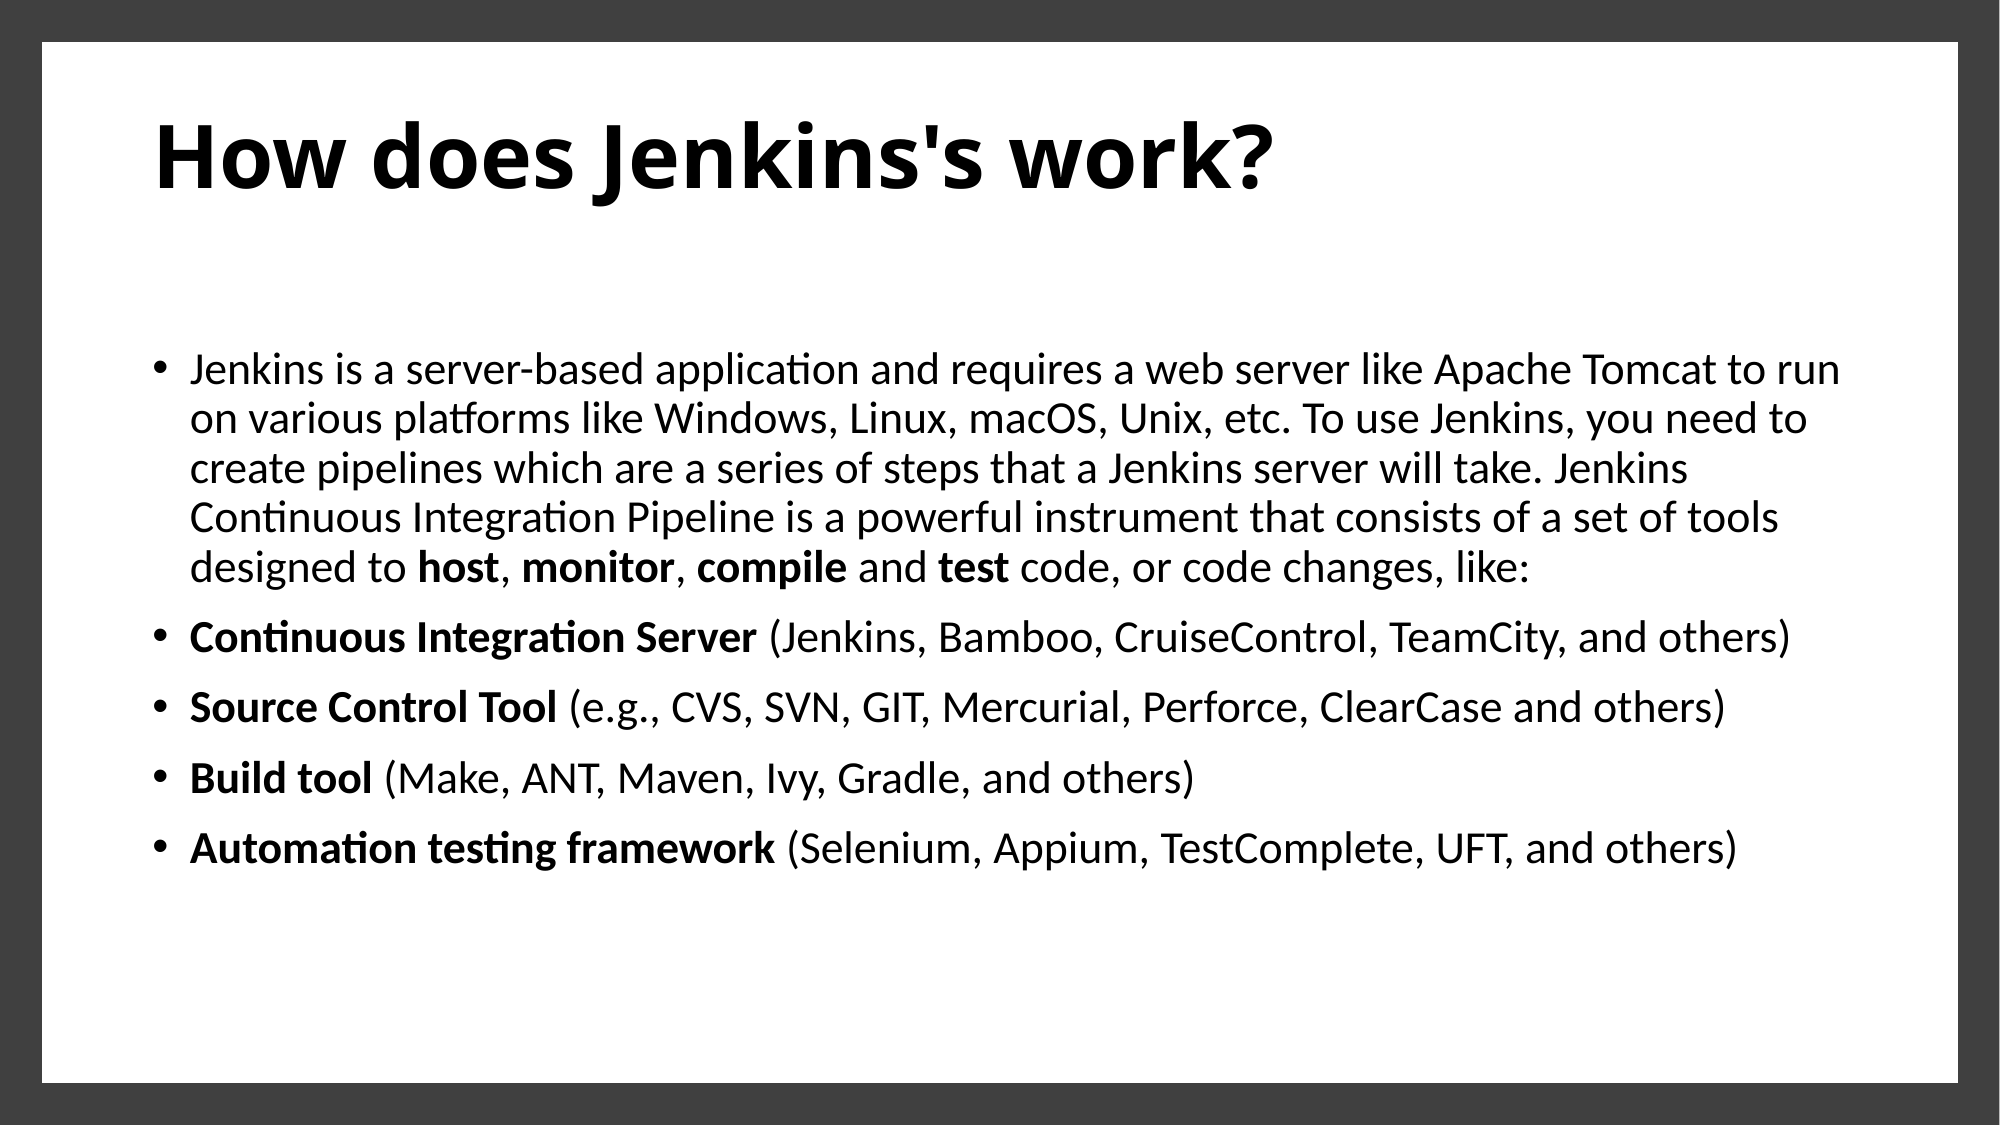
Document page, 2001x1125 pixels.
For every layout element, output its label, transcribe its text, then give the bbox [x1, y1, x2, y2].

list Jenkins is a server-based application and requires a web server like Apache Tomcat to run on various platforms like Windows, Linux, macOS, Unix, etc. To use Jenkins, you need to create pipelines which are a series of steps that a Jenkins server will take. Jenkins Continuous Integration Pipeline is a powerful instrument that consists of a set of tools designed to host, monitor, compile and test code, or code changes, like: Continuous Integration Server (Jenkins, Bamboo, CruiseControl, TeamCity, and others) Source Control Tool (e.g., CVS, SVN, GIT, Mercurial, Perforce, ClearCase and others) Build tool (Make, ANT, Maven, Ivy, Gradle, and others) Automation testing framework (Selenium, Appium, TestComplete, UFT, and others) [137, 337, 1863, 973]
title How does Jenkins's work? [137, 103, 1863, 322]
text_box [52, 51, 1948, 1073]
text_box [0, 0, 2000, 1125]
